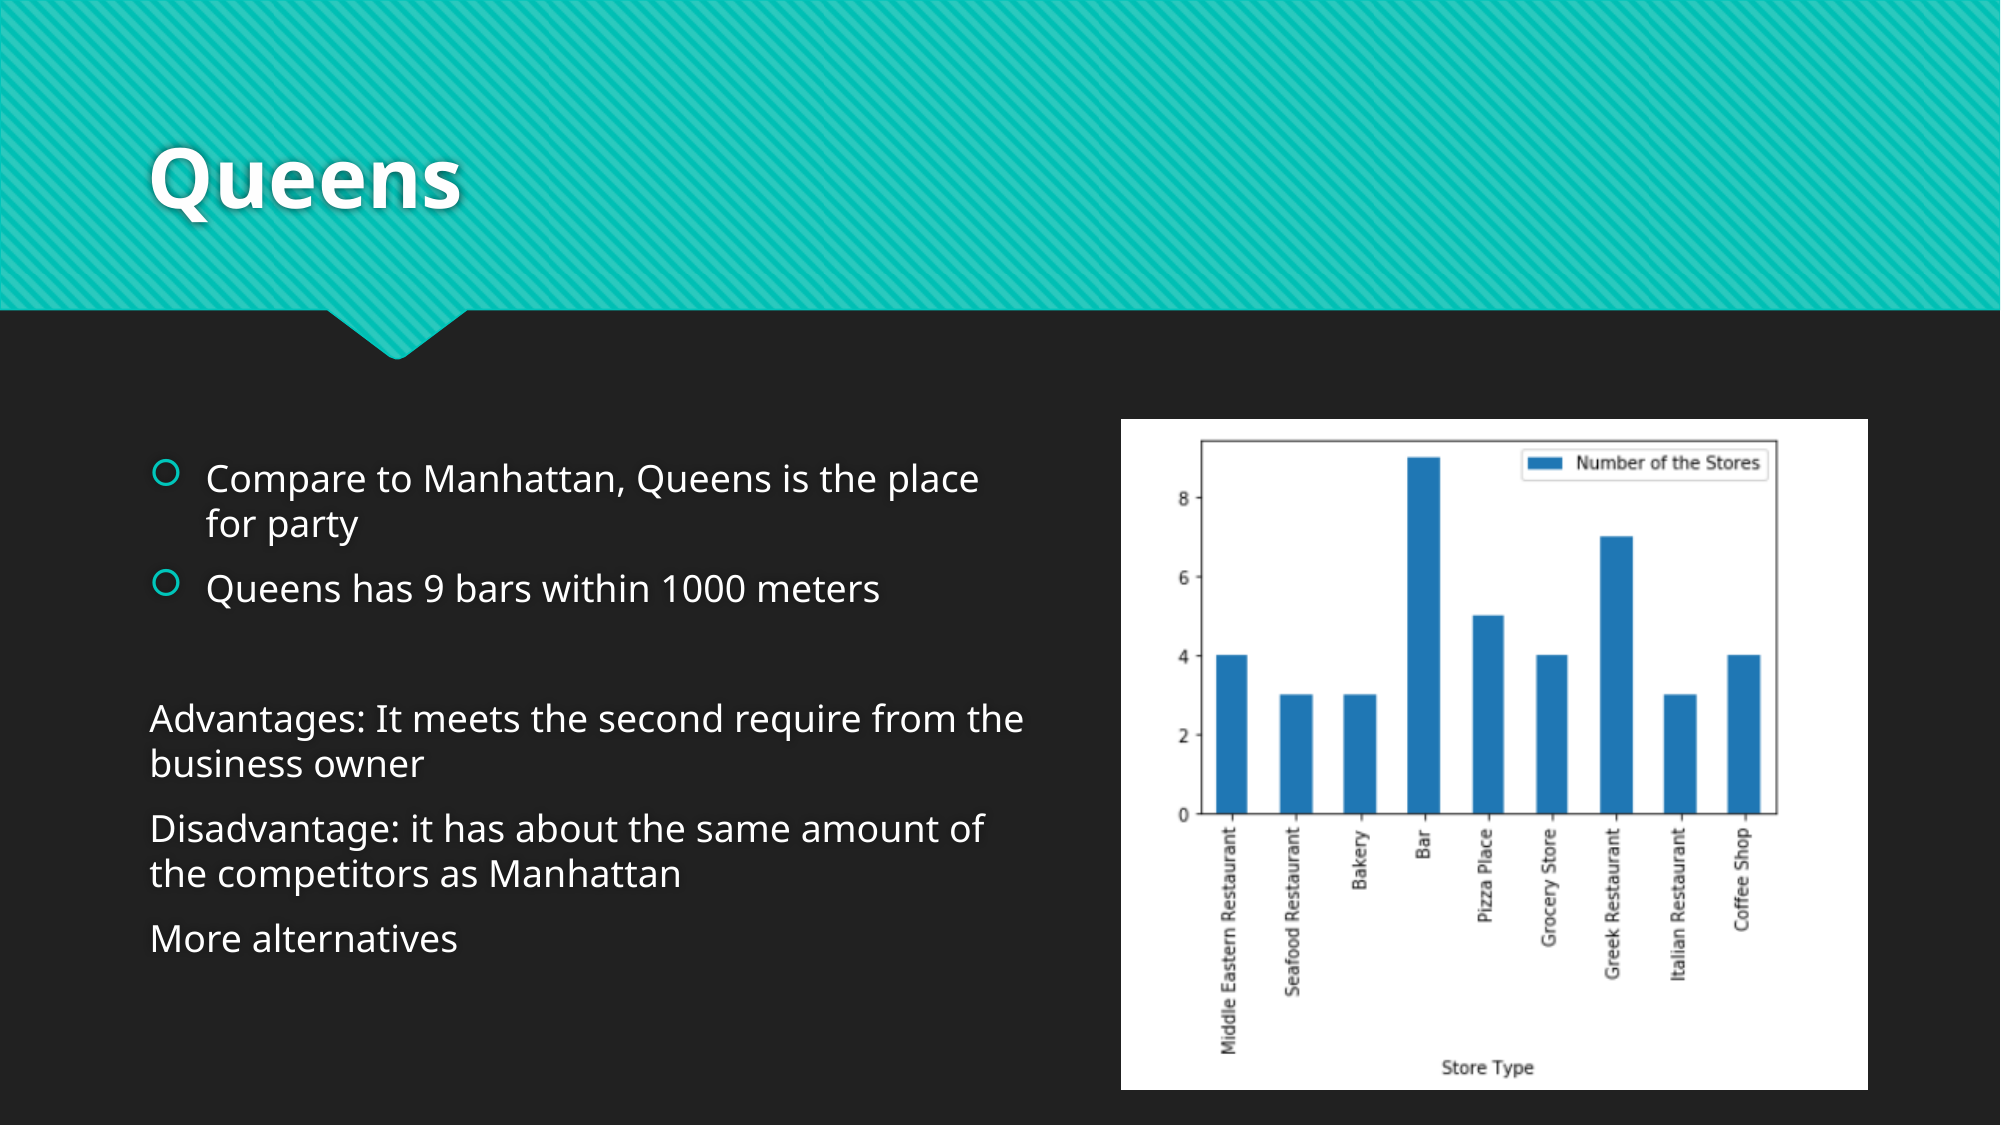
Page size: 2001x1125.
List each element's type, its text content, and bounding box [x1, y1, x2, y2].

list Compare to Manhattan, Queens is the place for party Queens has 9 bars within 1000 meters Advantages: It meets the second require from the business owner Disadvantage: it has about the same amount of the competitors as Manhattan More alternatives [134, 364, 1050, 1050]
title Queens [132, 73, 1868, 233]
picture [1121, 419, 1868, 1091]
